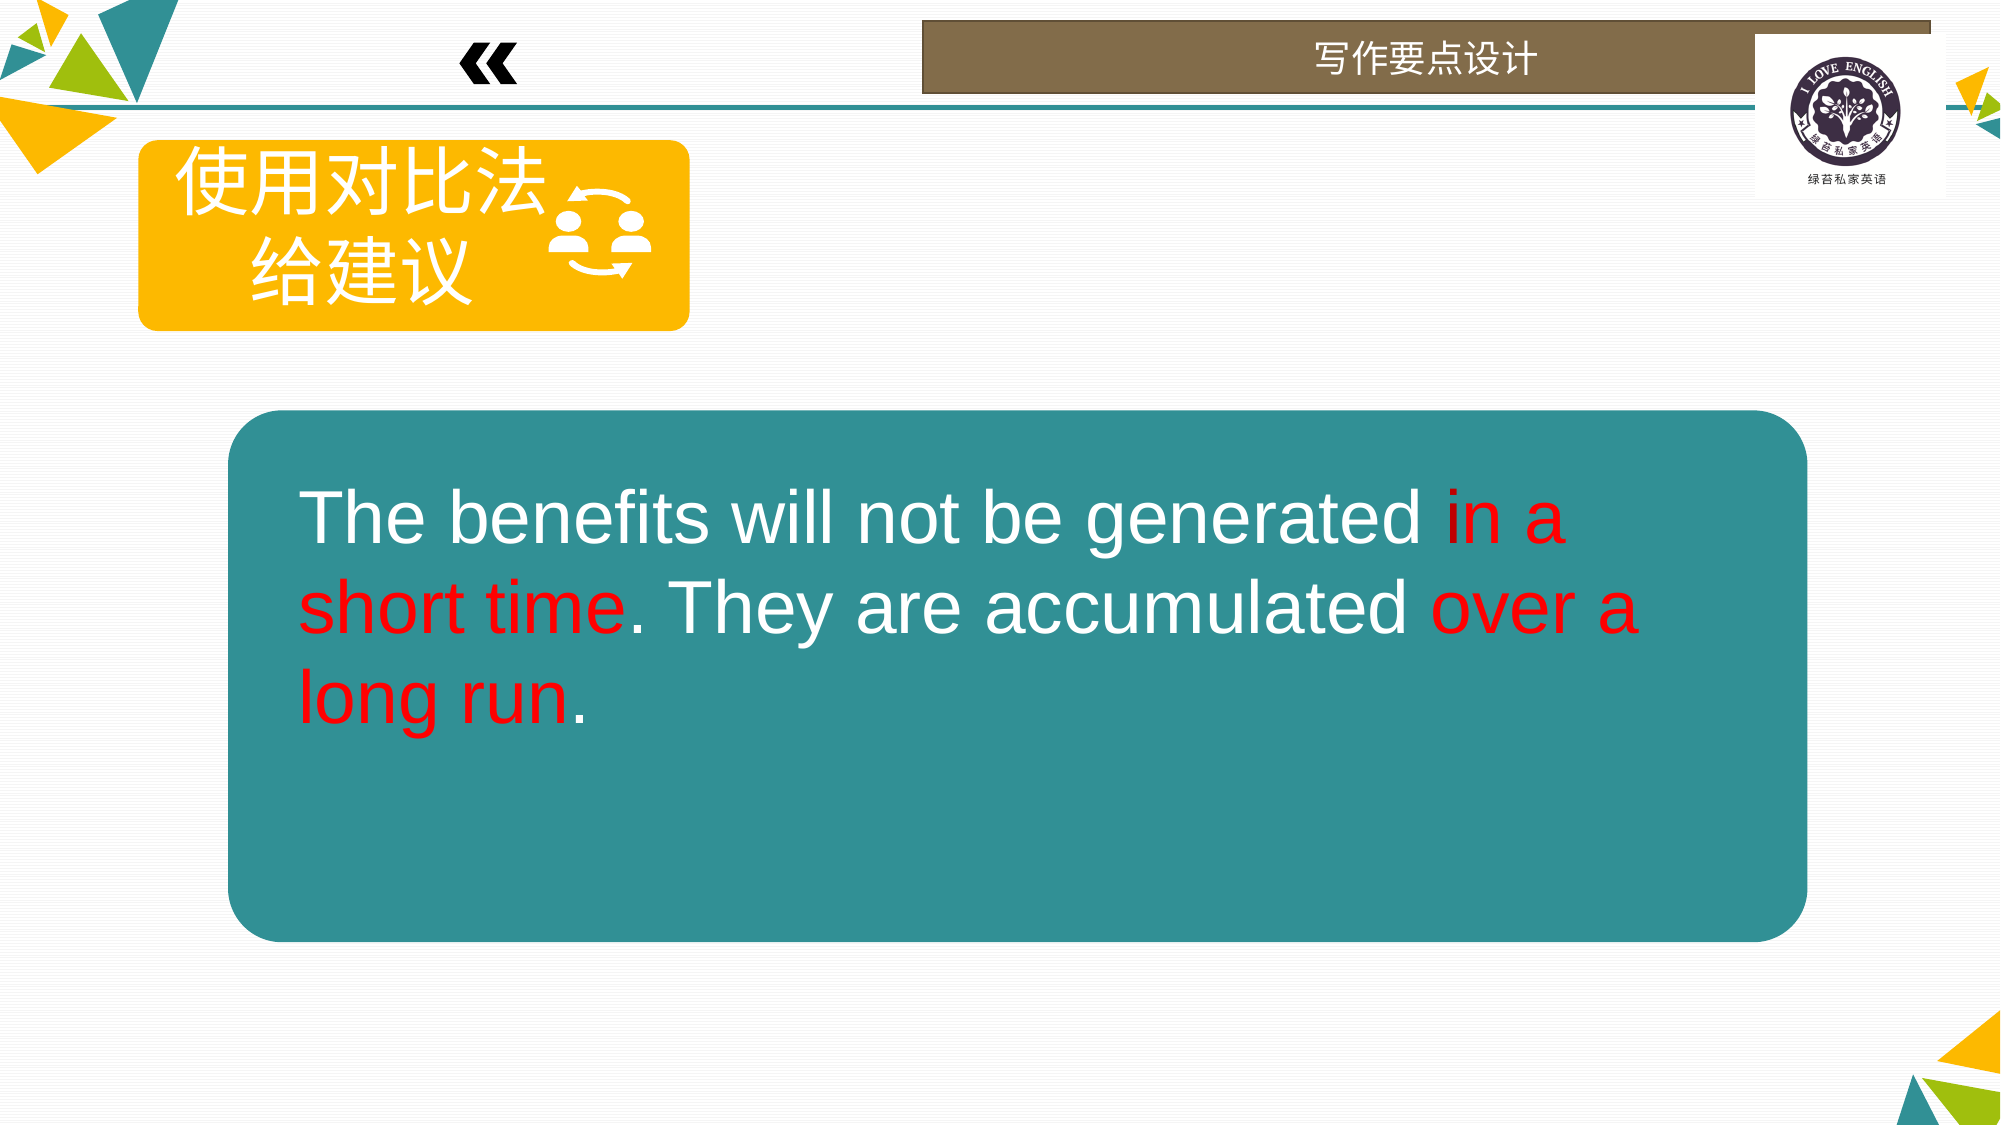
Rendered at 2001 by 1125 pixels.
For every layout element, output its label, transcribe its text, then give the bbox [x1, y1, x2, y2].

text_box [128, 126, 690, 395]
picture [1755, 34, 1946, 198]
text_box 写作要点设计 [922, 20, 1931, 94]
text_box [228, 410, 1808, 943]
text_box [460, 43, 516, 84]
